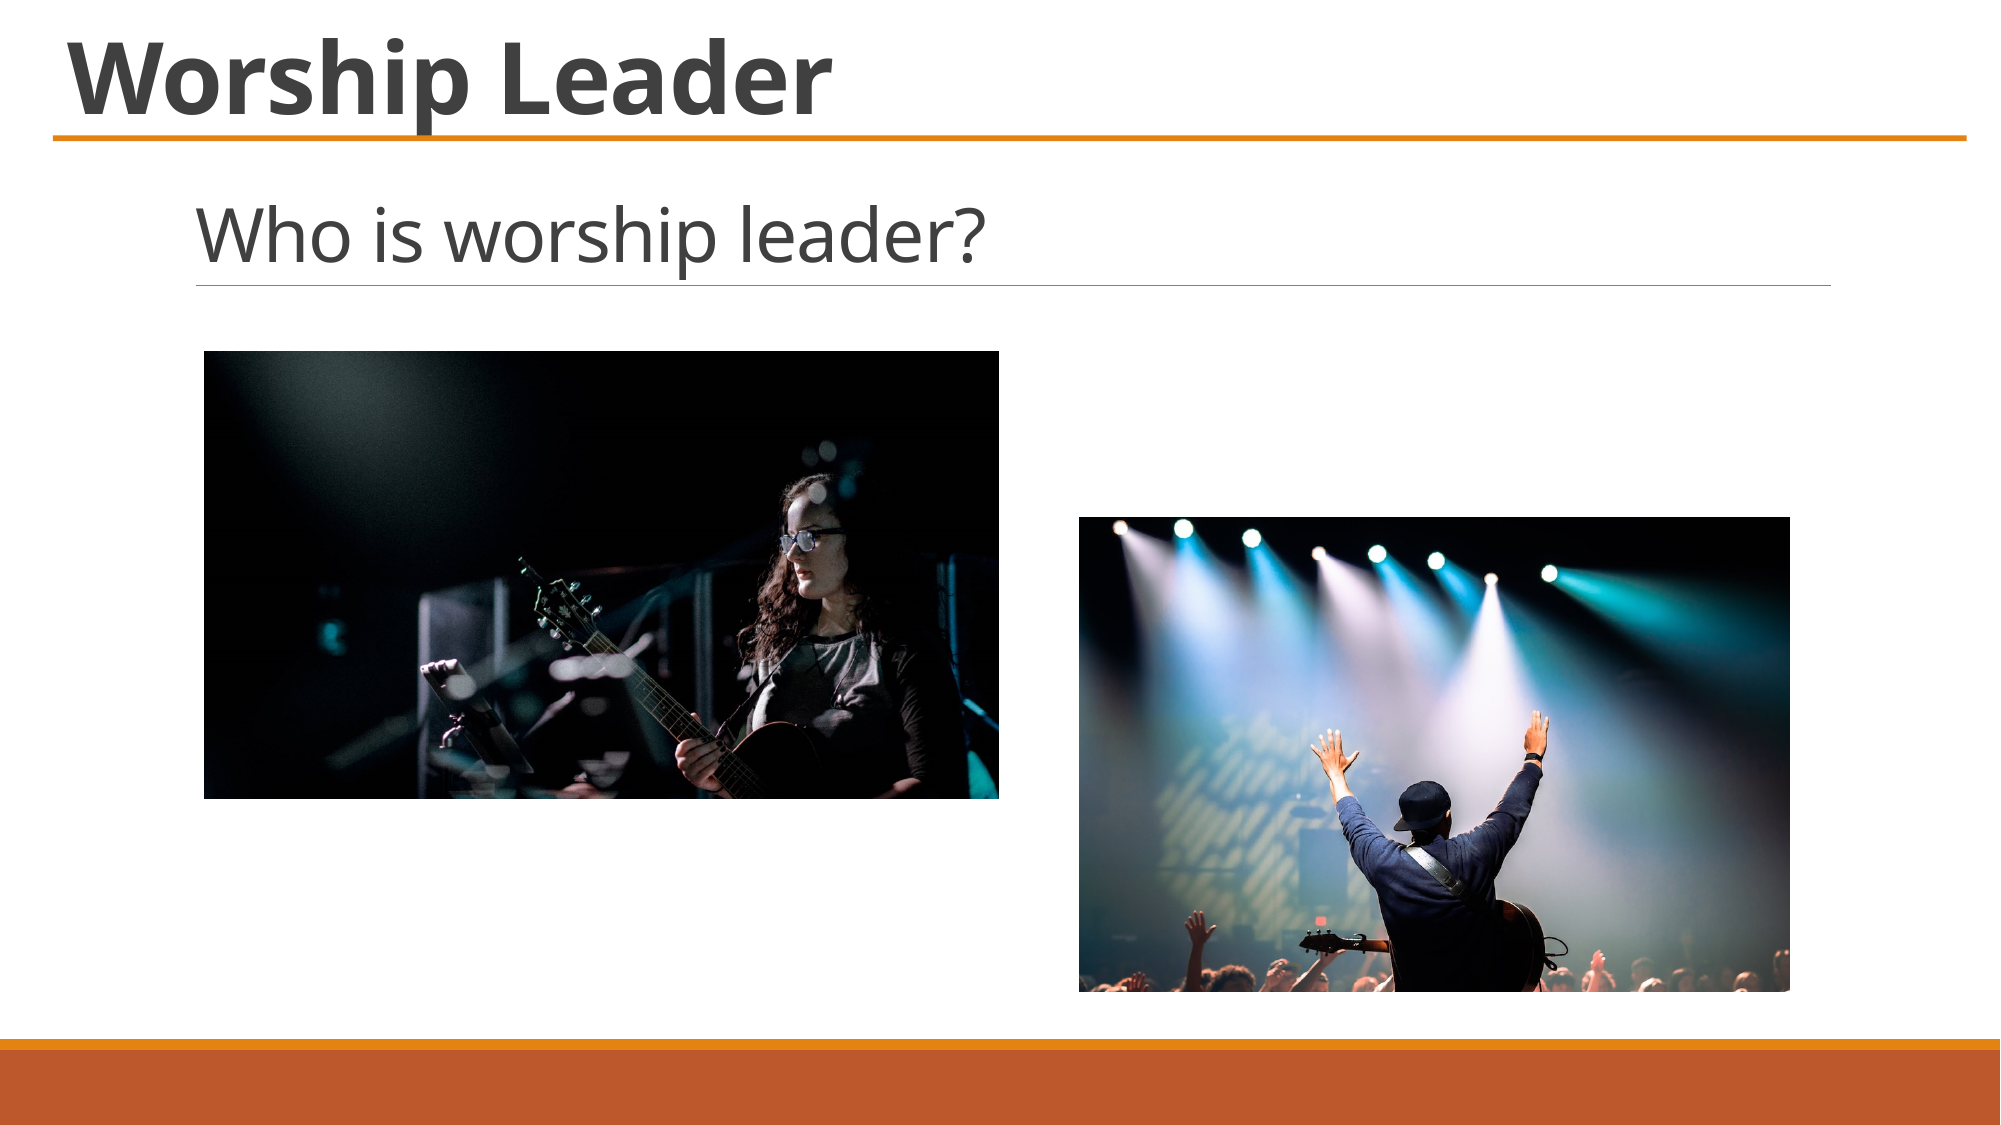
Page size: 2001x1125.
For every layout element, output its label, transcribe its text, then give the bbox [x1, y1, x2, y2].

picture [1079, 517, 1791, 993]
title Who is worship leader? [180, 156, 1830, 285]
text_box Worship Leader [52, 14, 1703, 134]
picture [203, 351, 1000, 800]
text_box [51, 134, 1968, 142]
